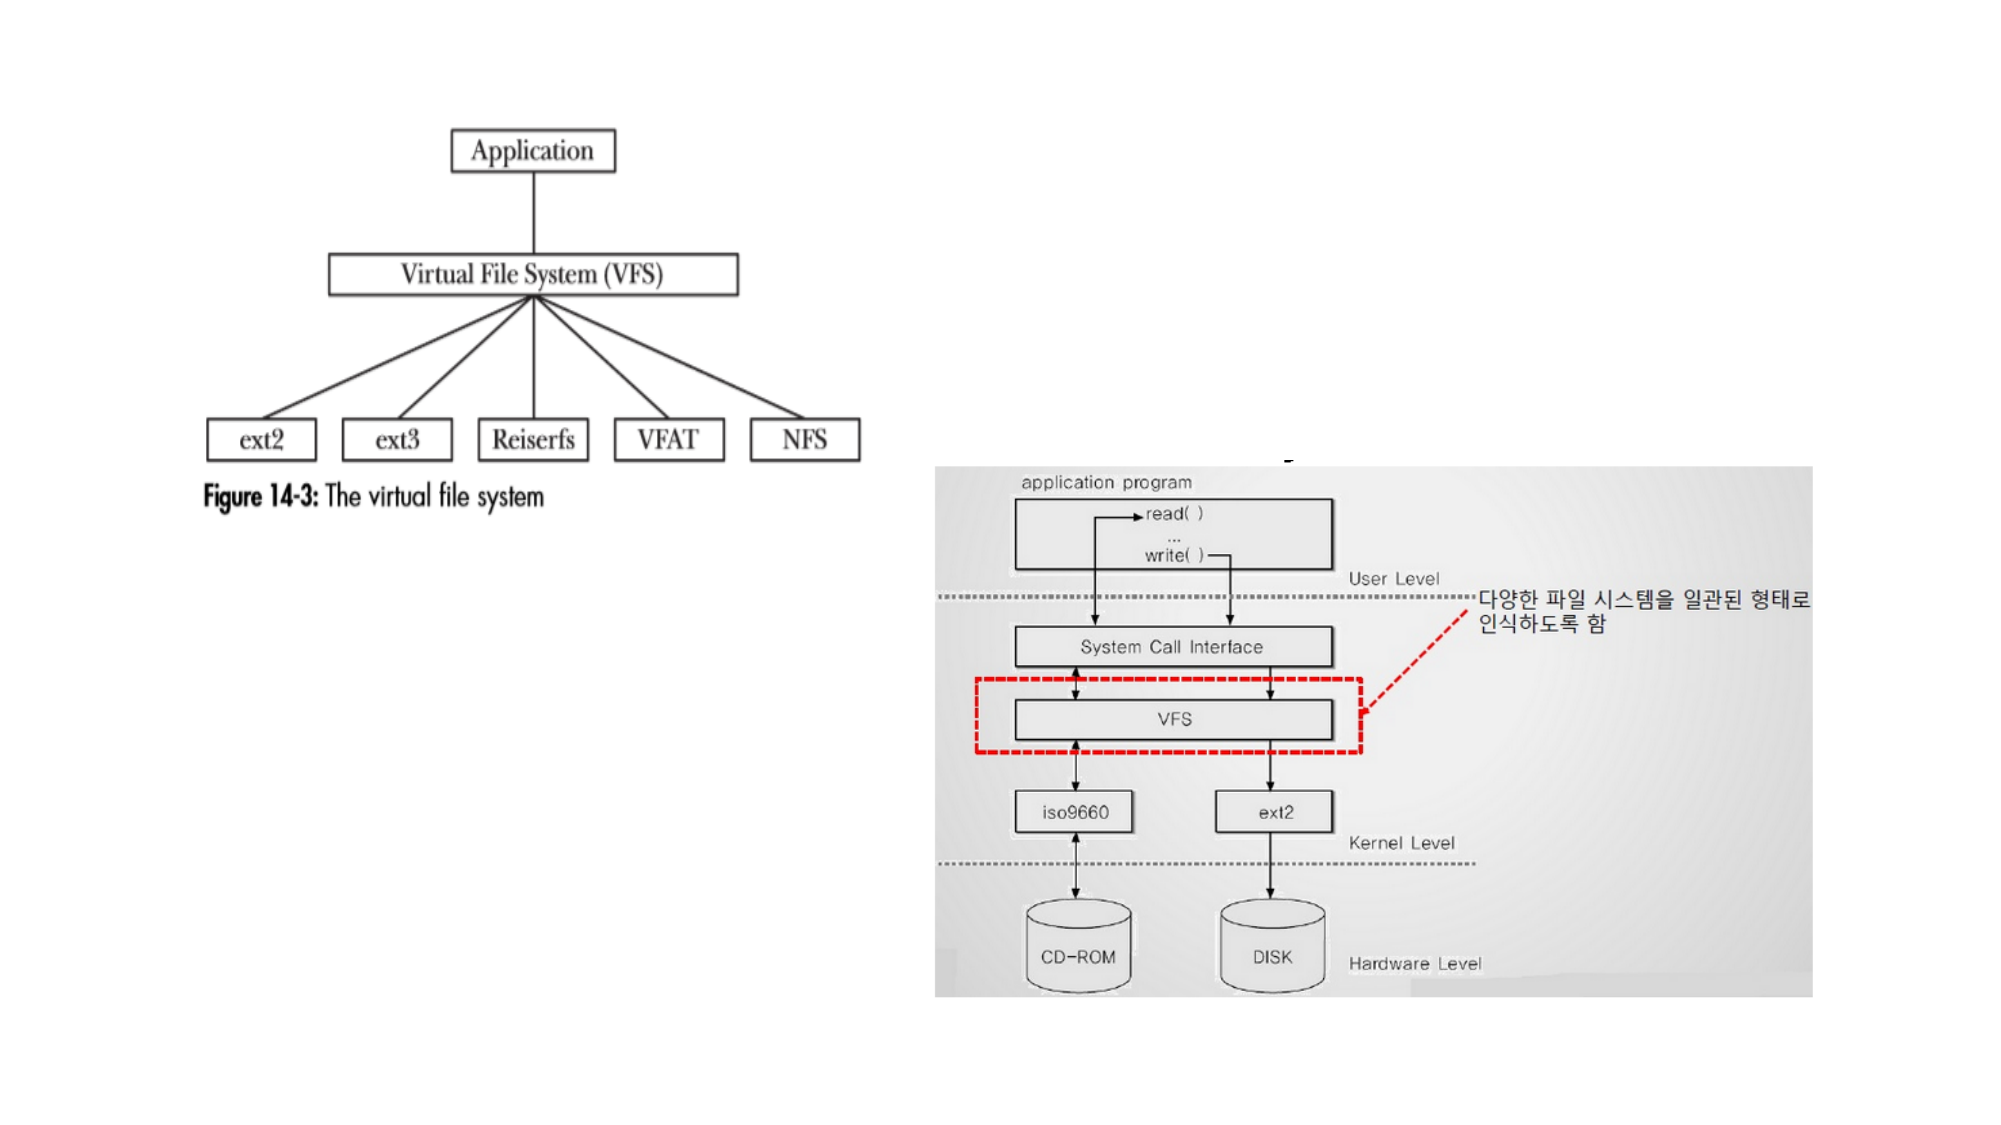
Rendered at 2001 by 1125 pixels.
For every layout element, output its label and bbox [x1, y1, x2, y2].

picture [174, 108, 1822, 1009]
